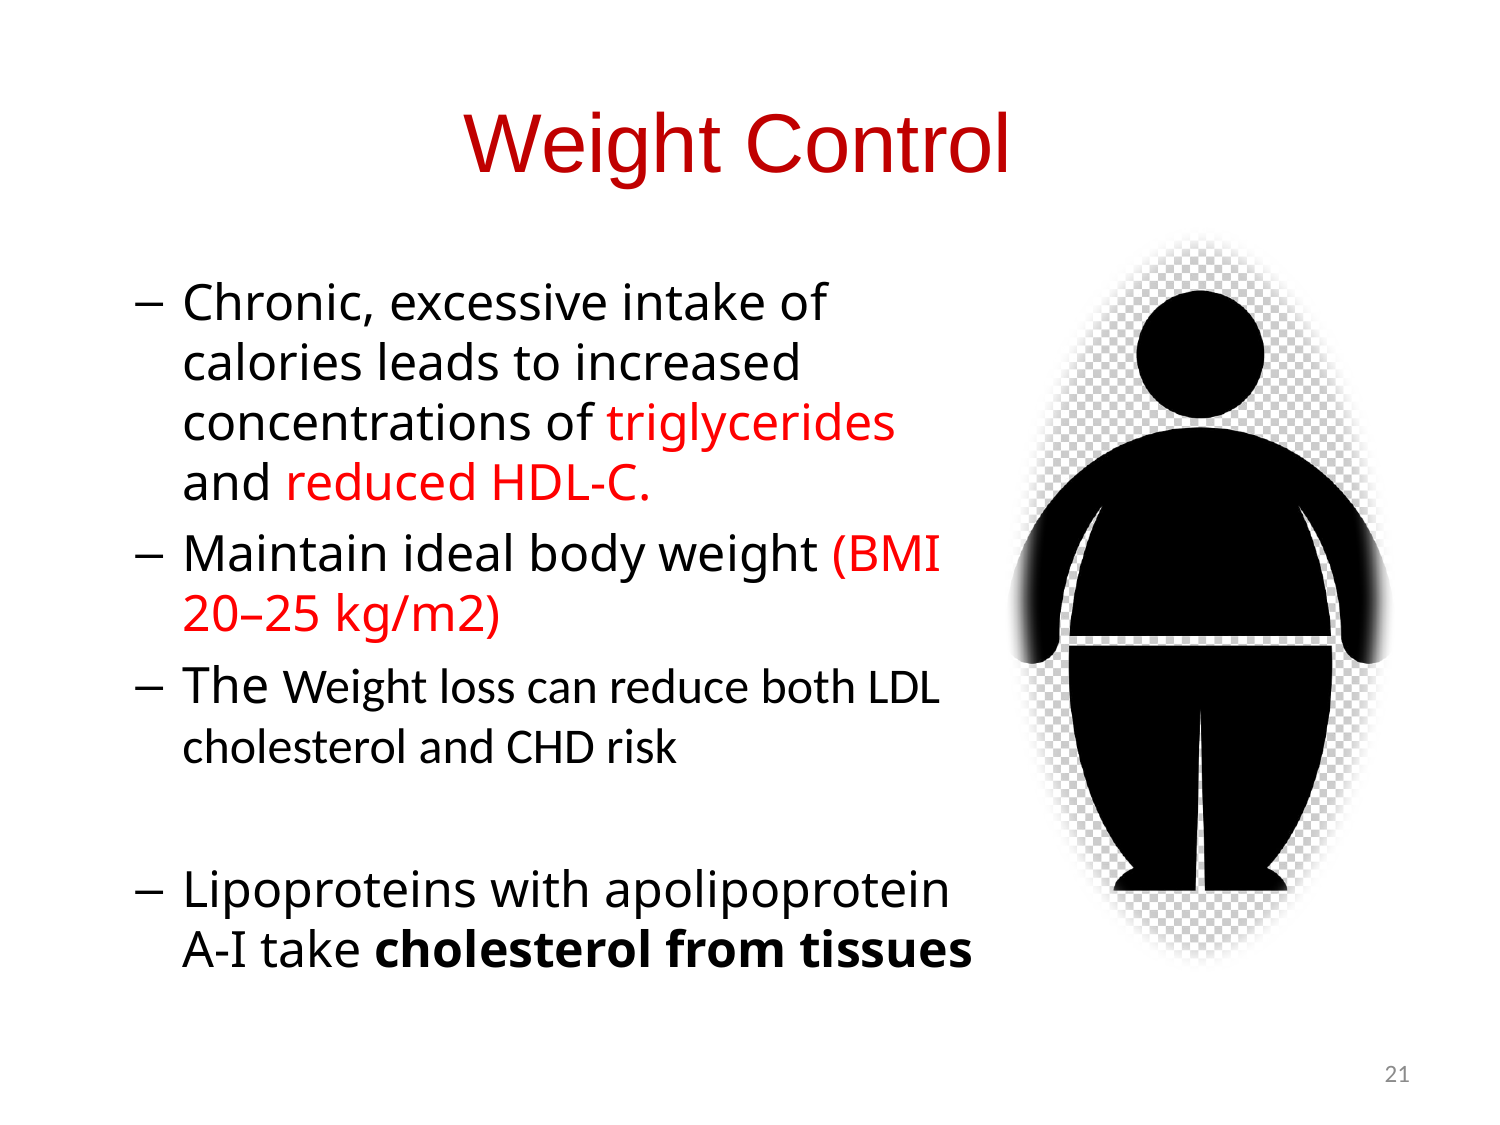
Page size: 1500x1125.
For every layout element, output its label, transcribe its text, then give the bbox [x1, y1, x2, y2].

slide_number 21 [1074, 1042, 1425, 1103]
title Weight Control [75, 45, 1425, 233]
picture [1003, 224, 1396, 976]
text_box Chronic, excessive intake of calories leads to increased concentrations of triglycerides and reduced HDL-C. Maintain ideal body weight (BMI 20–25 kg/m2) The Weight loss can reduce both LDL cholesterol and CHD risk Lipoproteins with apolipoprotein A-I take cholesterol from tissues [43, 262, 1002, 1058]
